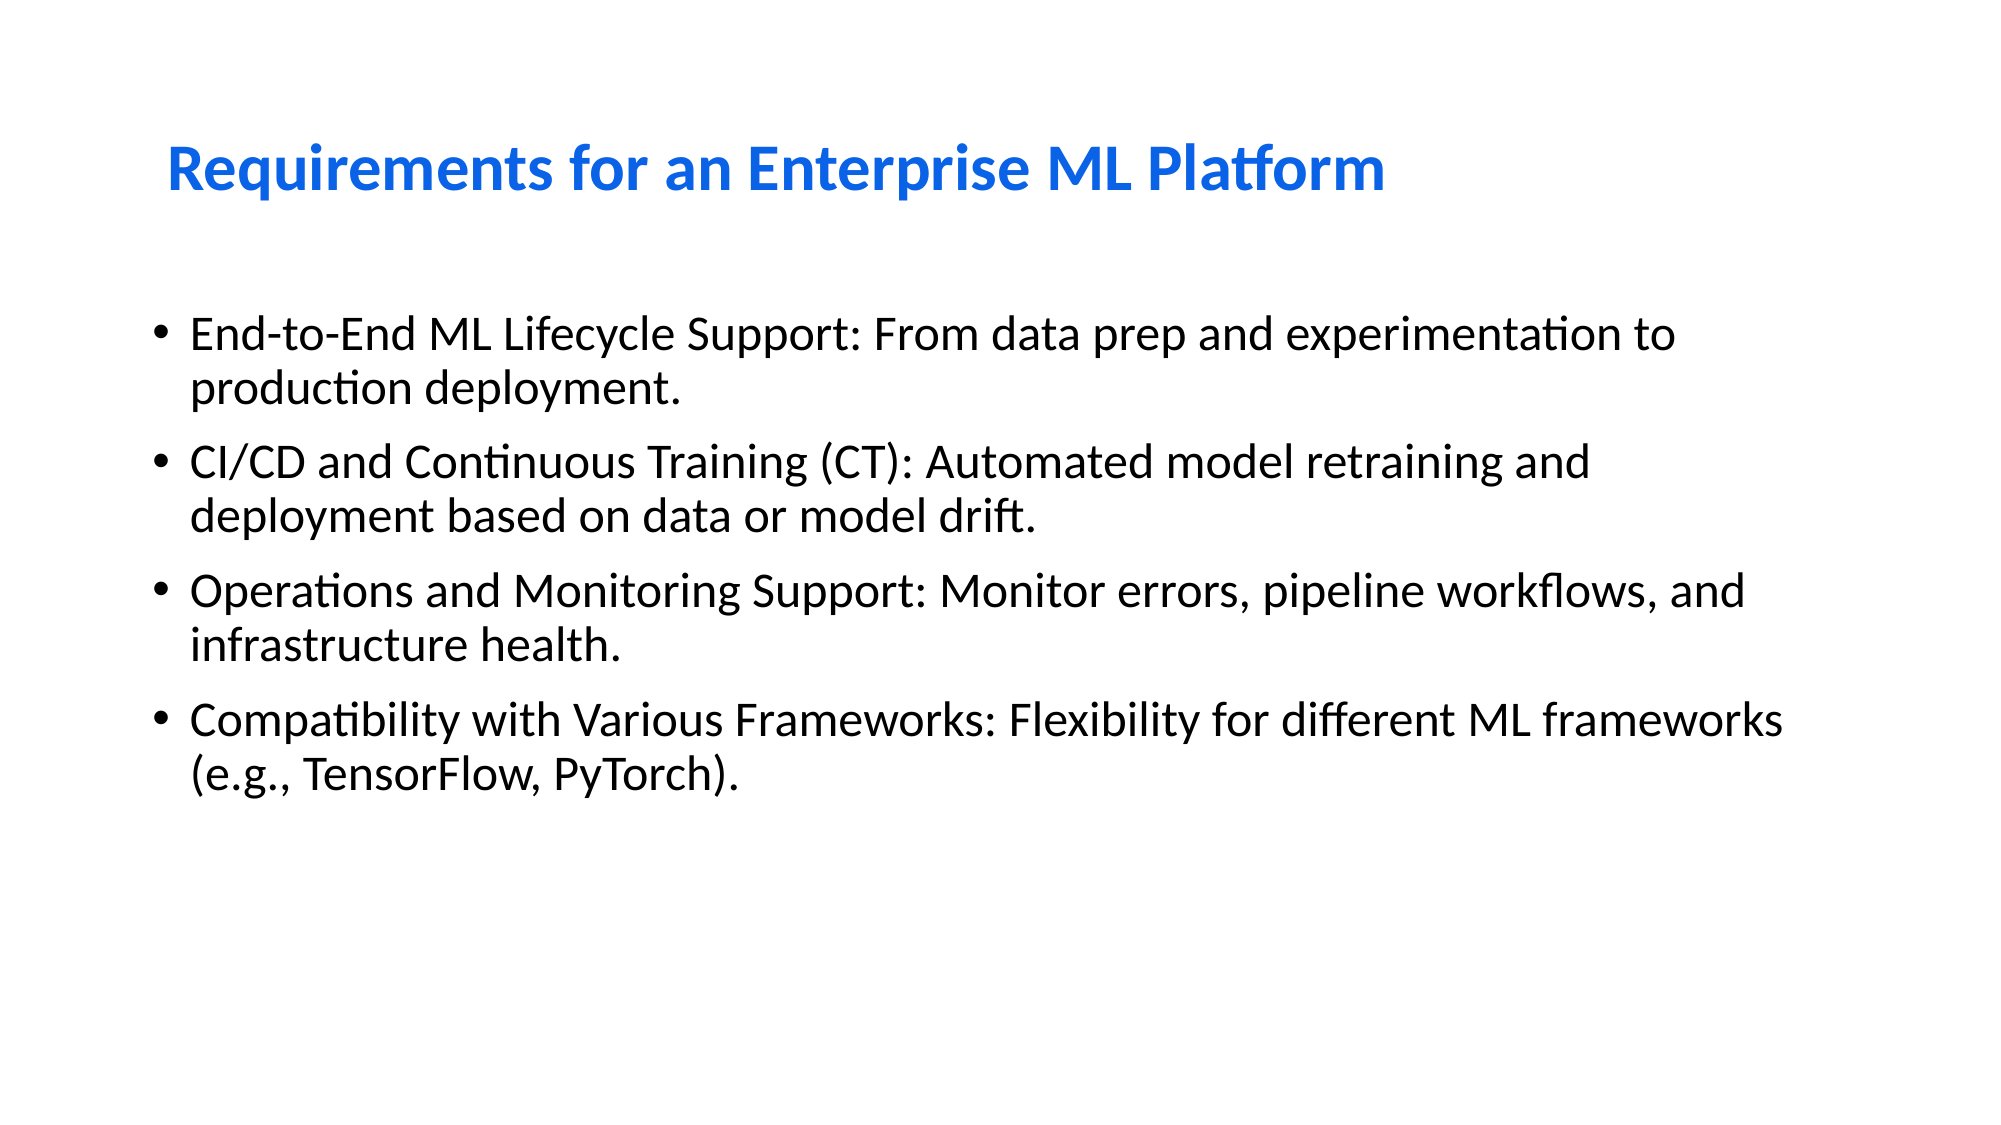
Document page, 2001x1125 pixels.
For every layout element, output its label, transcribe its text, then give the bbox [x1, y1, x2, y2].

title Requirements for an Enterprise ML Platform [137, 59, 1863, 278]
list End-to-End ML Lifecycle Support: From data prep and experimentation to production deployment. CI/CD and Continuous Training (CT): Automated model retraining and deployment based on data or model drift. Operations and Monitoring Support: Monitor errors, pipeline workflows, and infrastructure health. Compatibility with Various Frameworks: Flexibility for different ML frameworks (e.g., TensorFlow, PyTorch). [137, 299, 1863, 1014]
